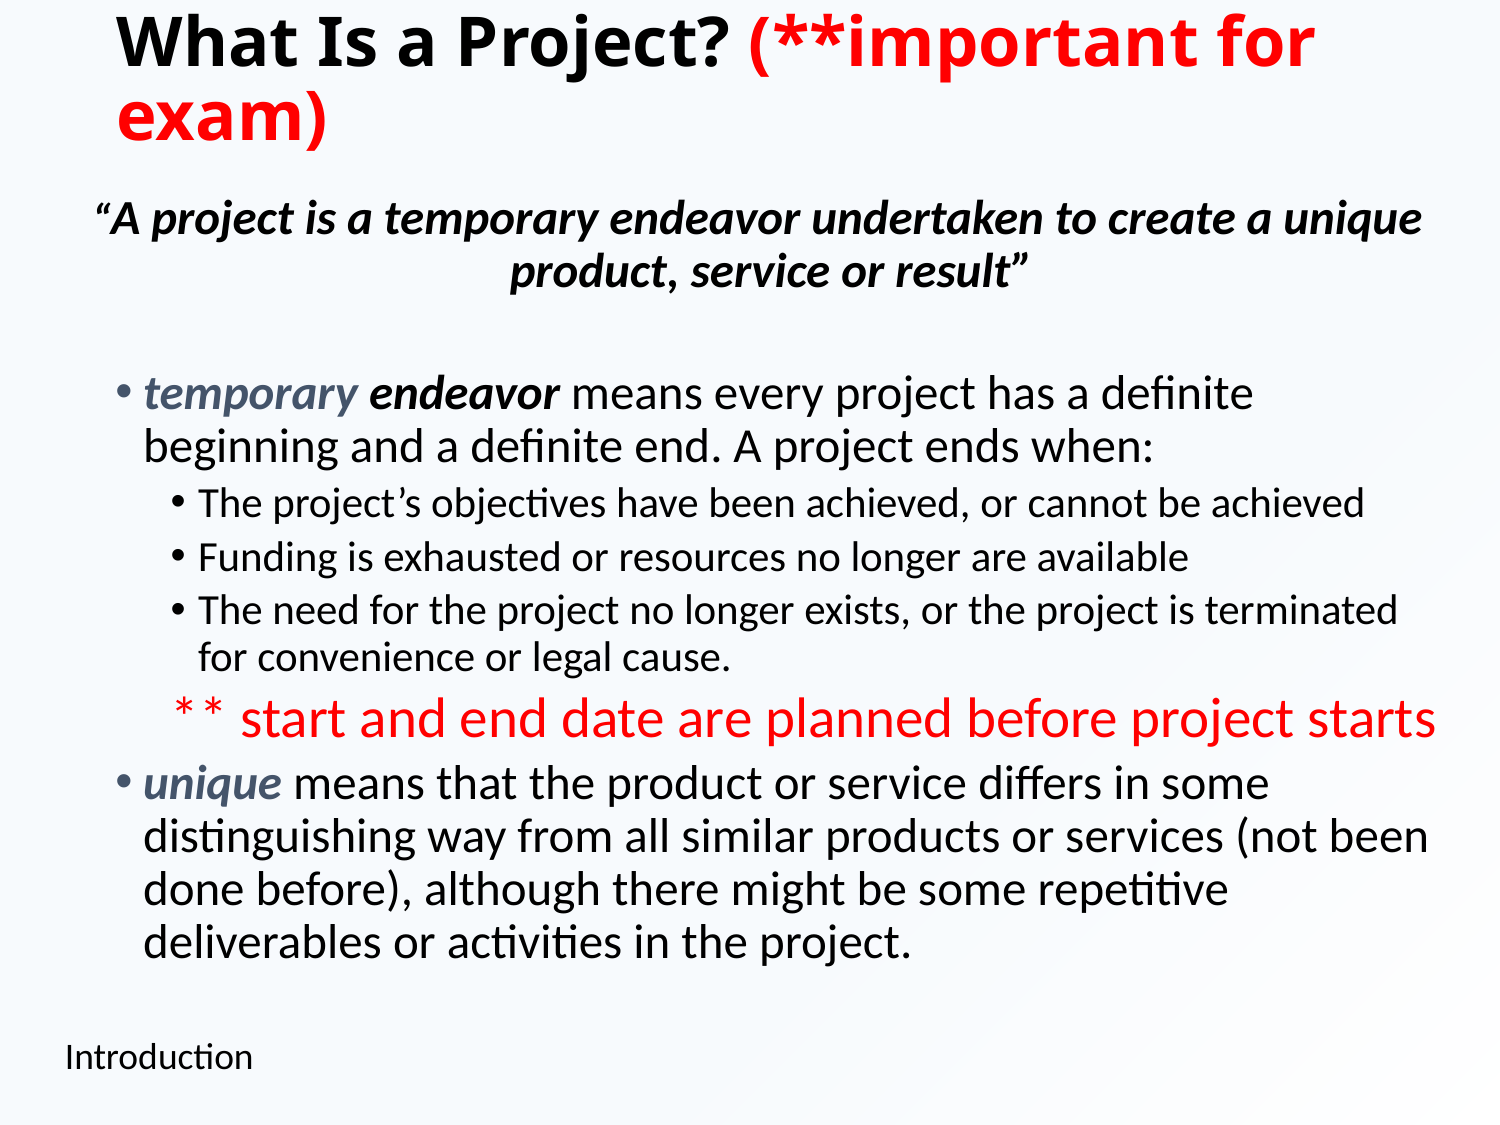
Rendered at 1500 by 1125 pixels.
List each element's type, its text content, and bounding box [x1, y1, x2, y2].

text_box Introduction [49, 1025, 288, 1085]
title What Is a Project? (**important for exam) [101, 1, 1396, 161]
list “A project is a temporary endeavor undertaken to create a unique product, service or result” temporary endeavor means every project has a definite beginning and a definite end. A project ends when: The project’s objectives have been achieved, or cannot be achieved Funding is exhausted or resources no longer are available The need for the project no longer exists, or the project is terminated for convenience or legal cause. ** start and end date are planned before project starts unique means that the product or service differs in some distinguishing way from all similar products or services (not been done before), although there might be some repetitive deliverables or activities in the project. [45, 184, 1471, 1025]
